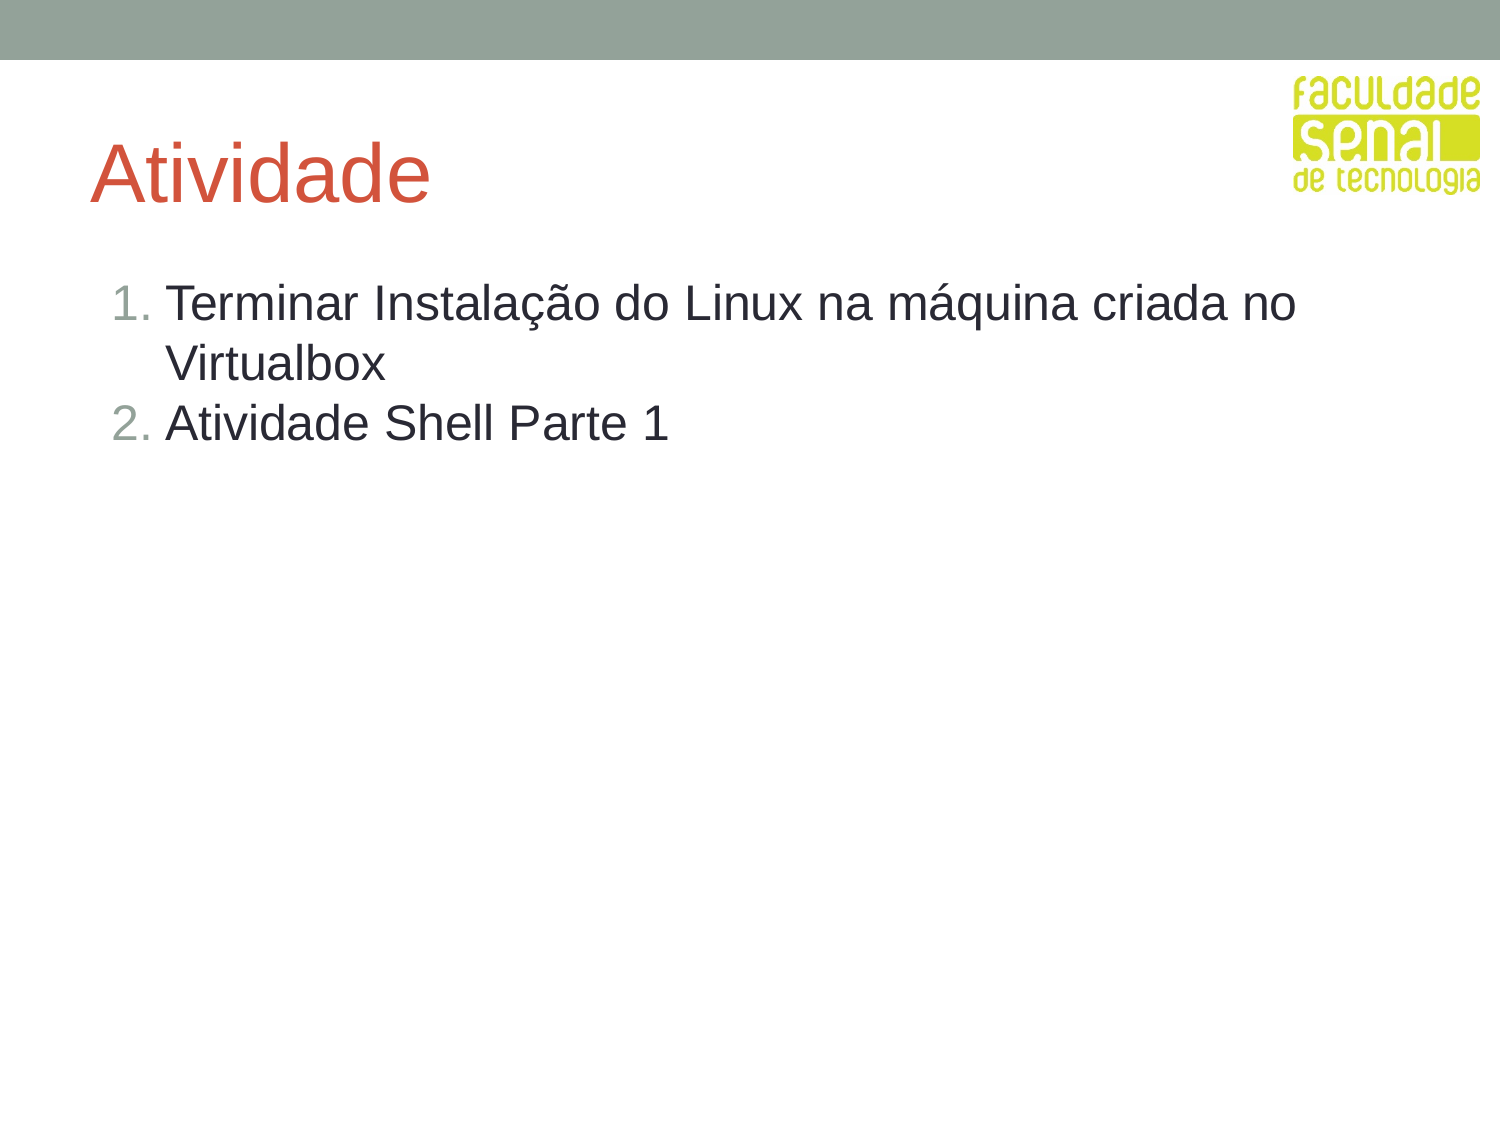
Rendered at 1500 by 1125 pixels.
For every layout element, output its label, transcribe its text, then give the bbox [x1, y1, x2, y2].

list Terminar Instalação do Linux na máquina criada no Virtualbox Atividade Shell Parte 1 [75, 262, 1425, 1063]
picture [1293, 76, 1480, 195]
title Atividade [75, 87, 1425, 250]
